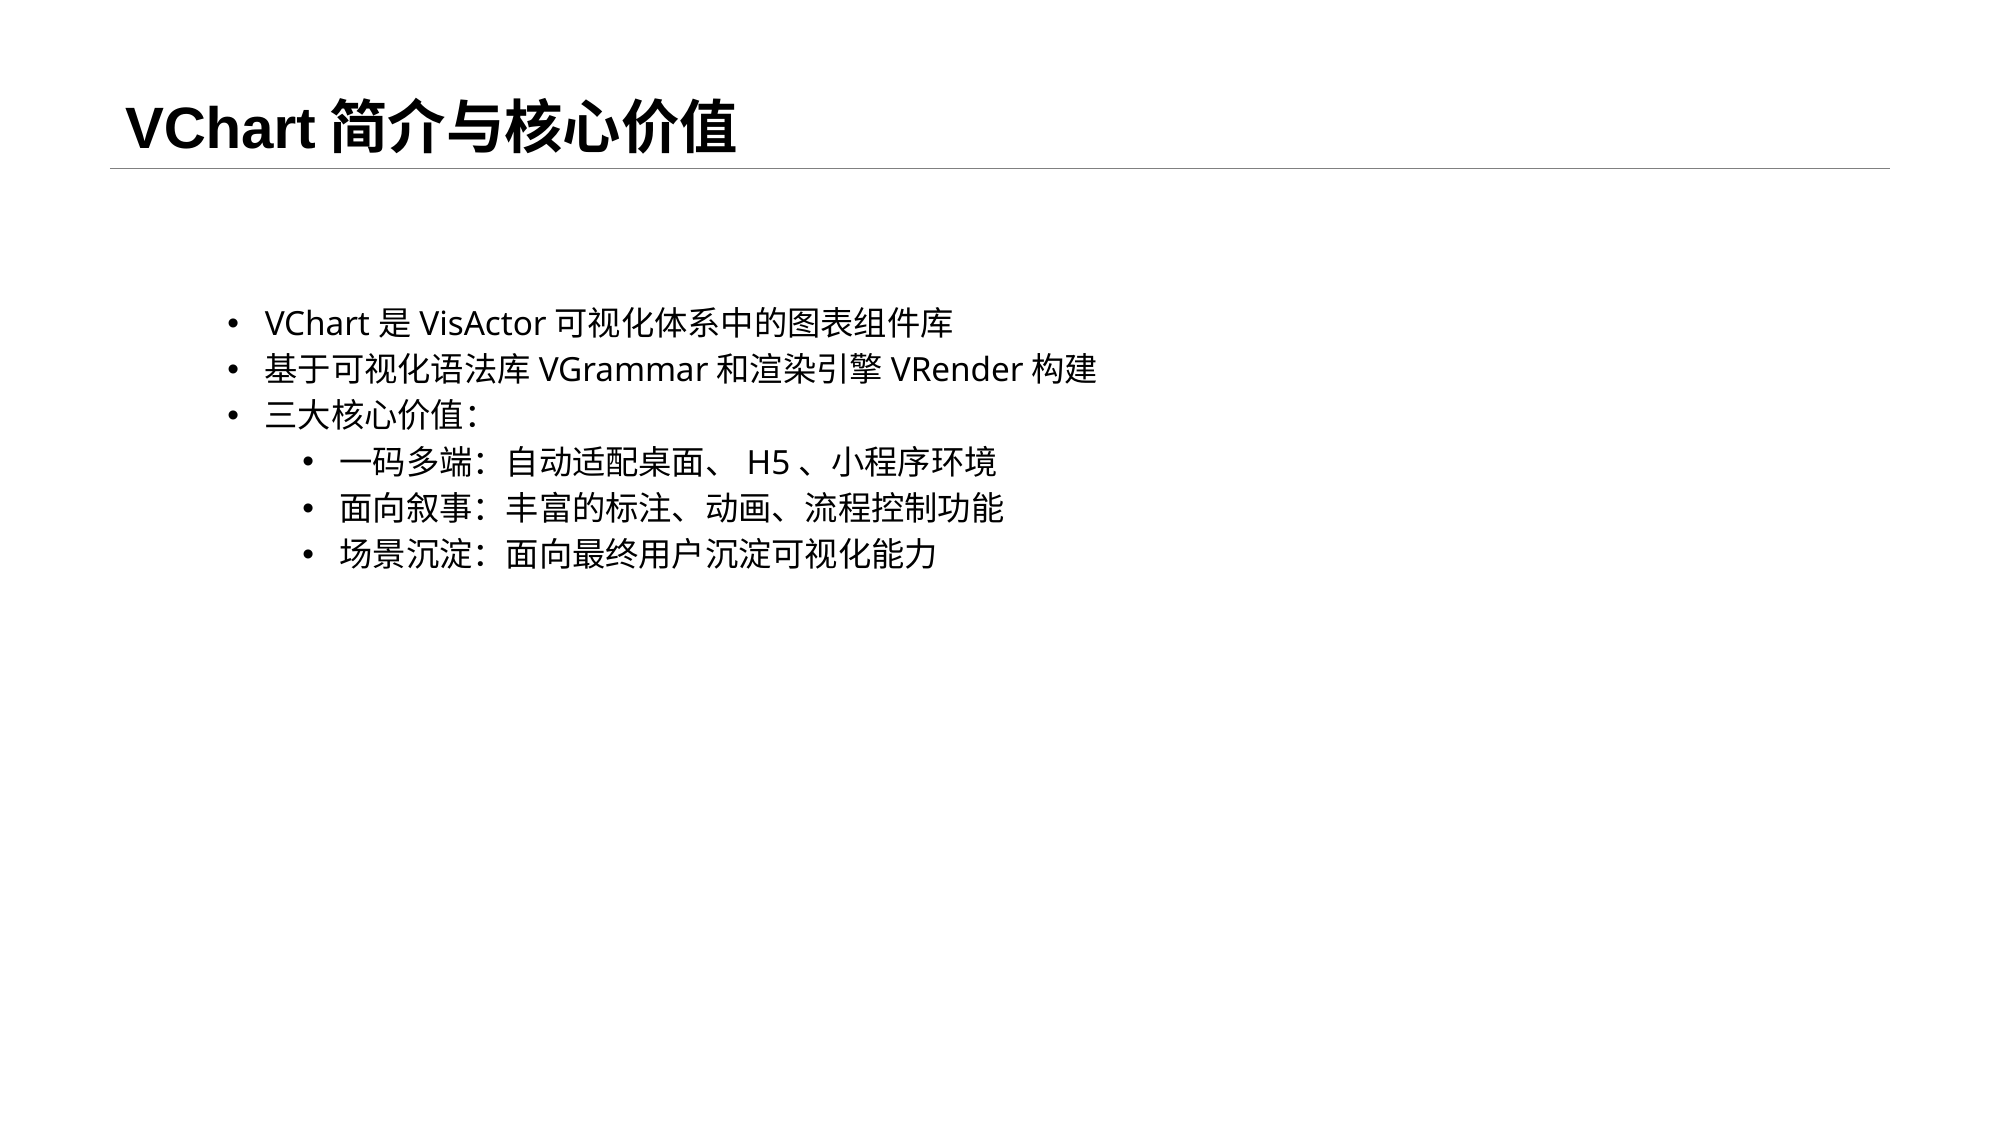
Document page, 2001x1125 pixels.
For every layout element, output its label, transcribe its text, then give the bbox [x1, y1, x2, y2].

title VChart简介与核心价值 [109, 0, 1890, 169]
text_box VChart是VisActor可视化体系中的图表组件库 基于可视化语法库VGrammar和渲染引擎VRender构建 三大核心价值： 一码多端：自动适配桌面、H5、小程序环境 面向叙事：丰富的标注、动画、流程控制功能 场景沉淀：面向最终用户沉淀可视化能力 [137, 299, 1838, 1014]
